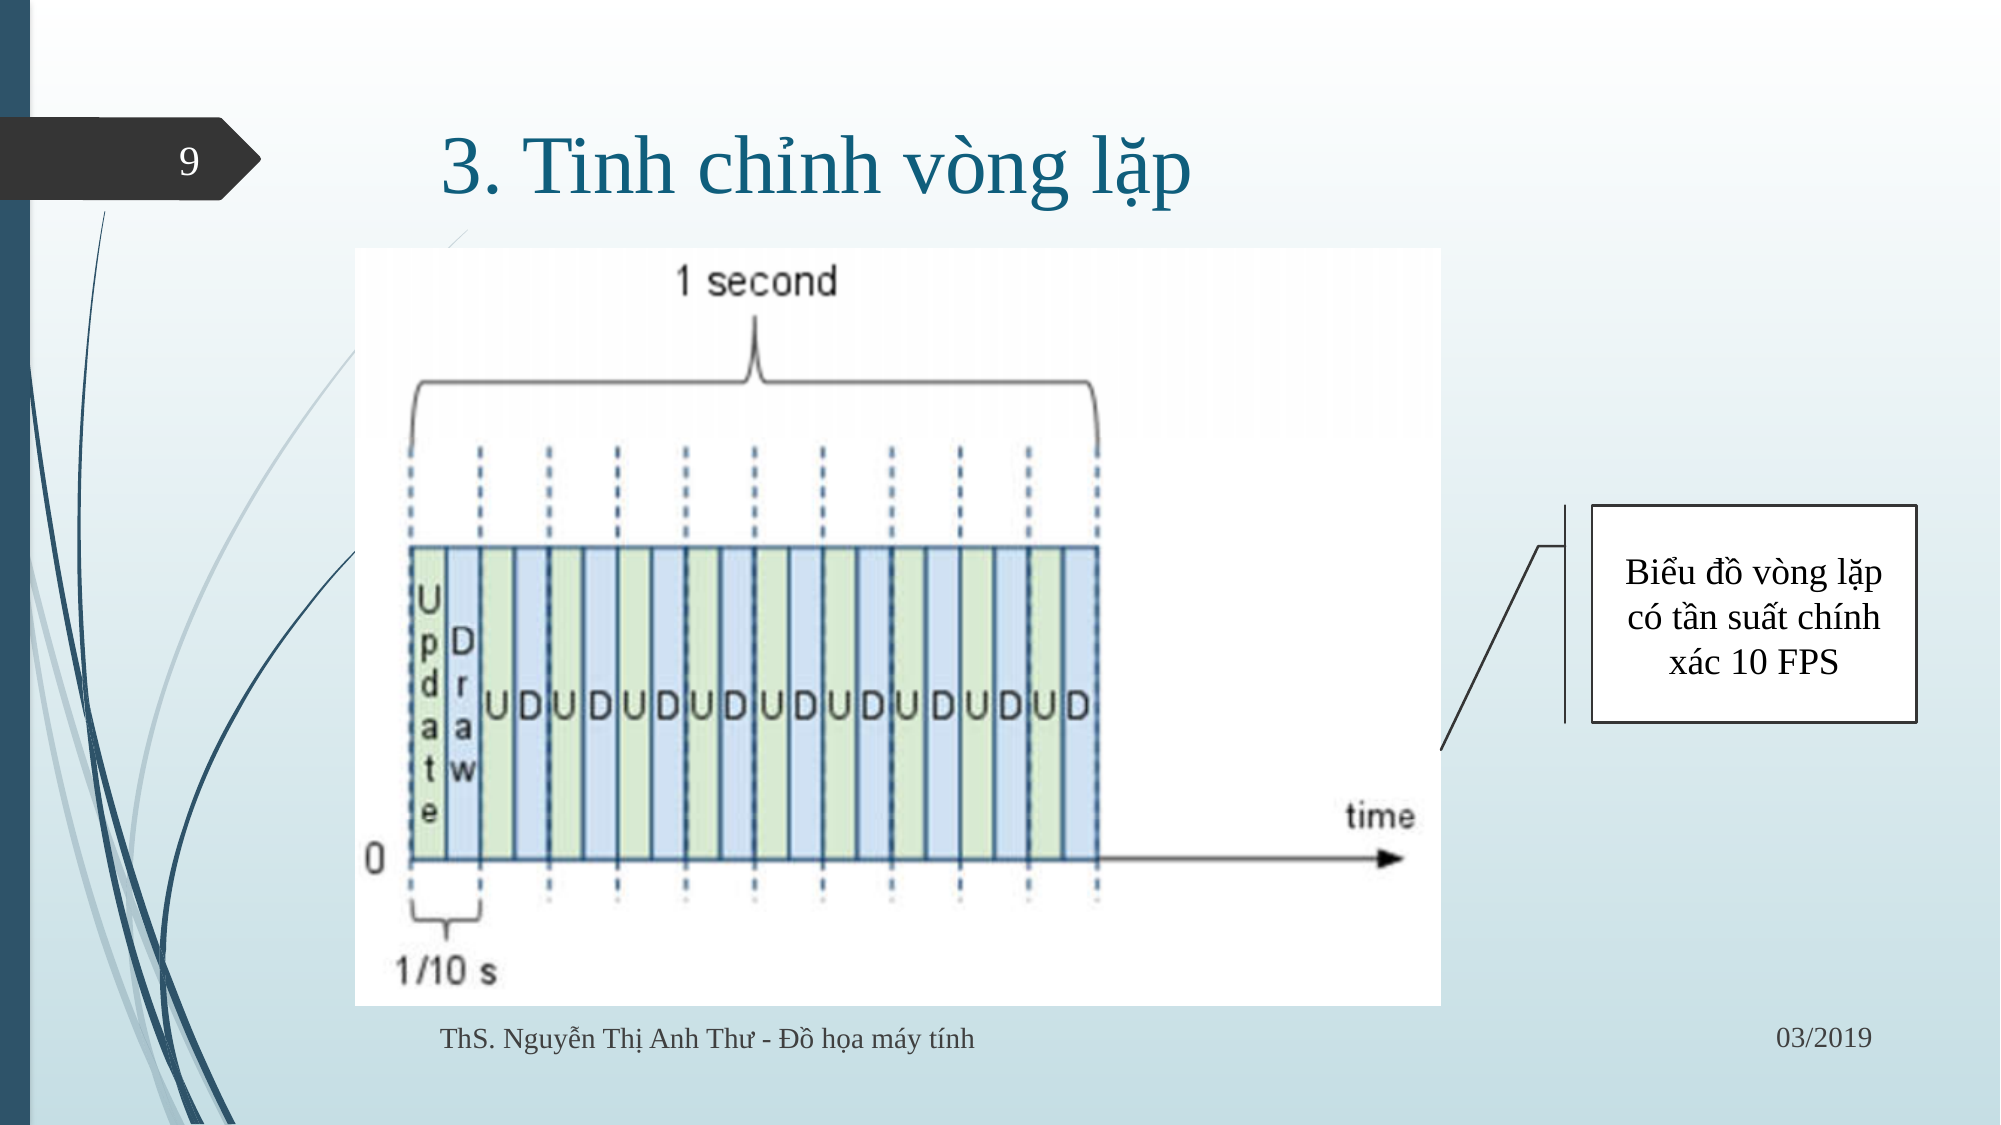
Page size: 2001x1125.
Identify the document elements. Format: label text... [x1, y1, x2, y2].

slide_number 9 [87, 129, 216, 190]
text_box Biểu đồ vòng lặp có tần suất chính xác 10 FPS [1591, 504, 1918, 724]
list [355, 248, 1442, 1006]
slide_number 03/2019 [1699, 1005, 1888, 1067]
title 3. Tinh chỉnh vòng lặp [425, 102, 1888, 224]
footer ThS. Nguyễn Thị Anh Thư - Đồ họa máy tính [424, 1006, 1675, 1067]
text_box Biểu đồ vòng lặp có tần suất chính xác 10 FPS [1444, 504, 1567, 747]
